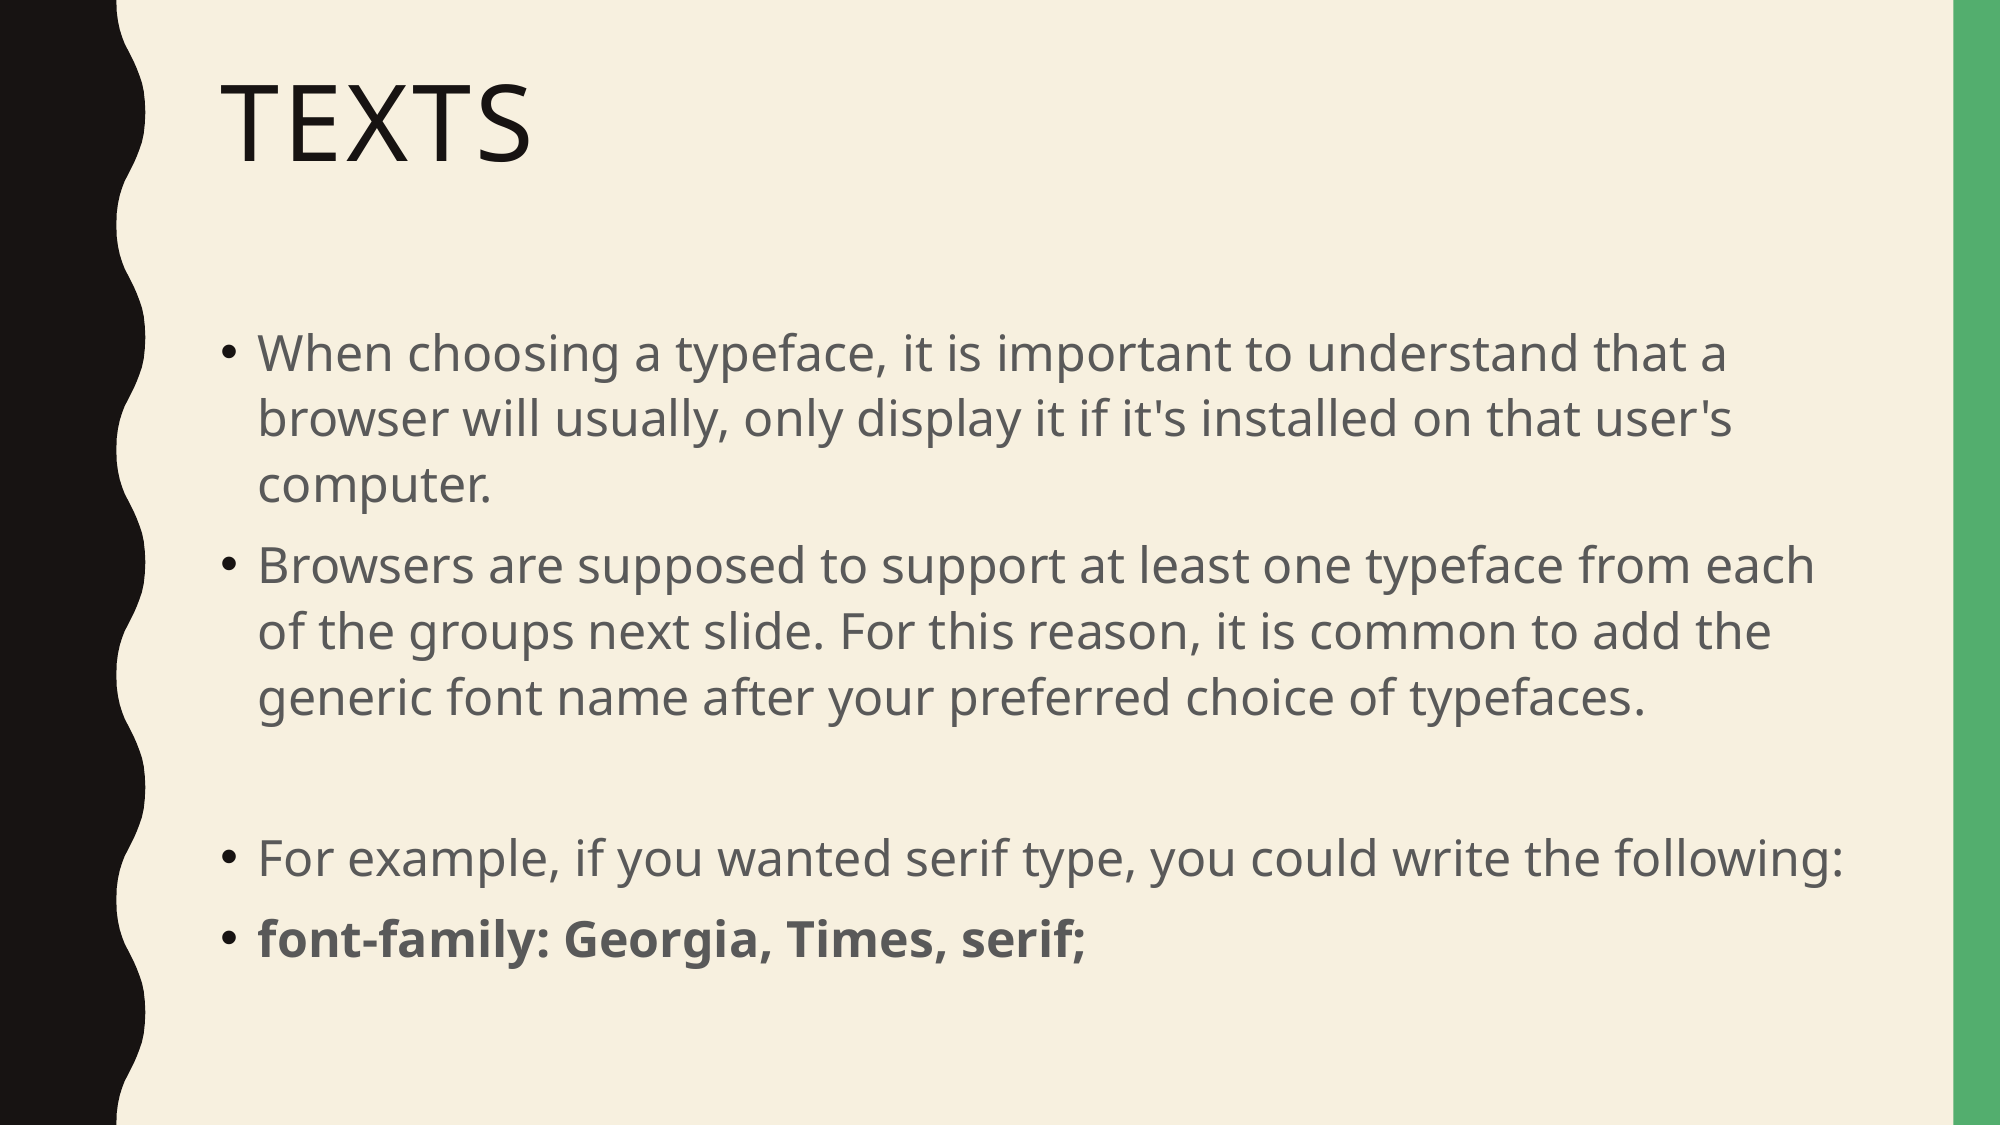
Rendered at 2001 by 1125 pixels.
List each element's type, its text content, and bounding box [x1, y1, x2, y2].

title Texts [205, 62, 1875, 307]
list When choosing a typeface, it is important to understand that a browser will usually, only display it if it's installed on that user's computer. Browsers are supposed to support at least one typeface from each of the groups next slide. For this reason, it is common to add the generic font name after your preferred choice of typefaces. For example, if you wanted serif type, you could write the following: font-family: Georgia, Times, serif; [205, 307, 1875, 1035]
